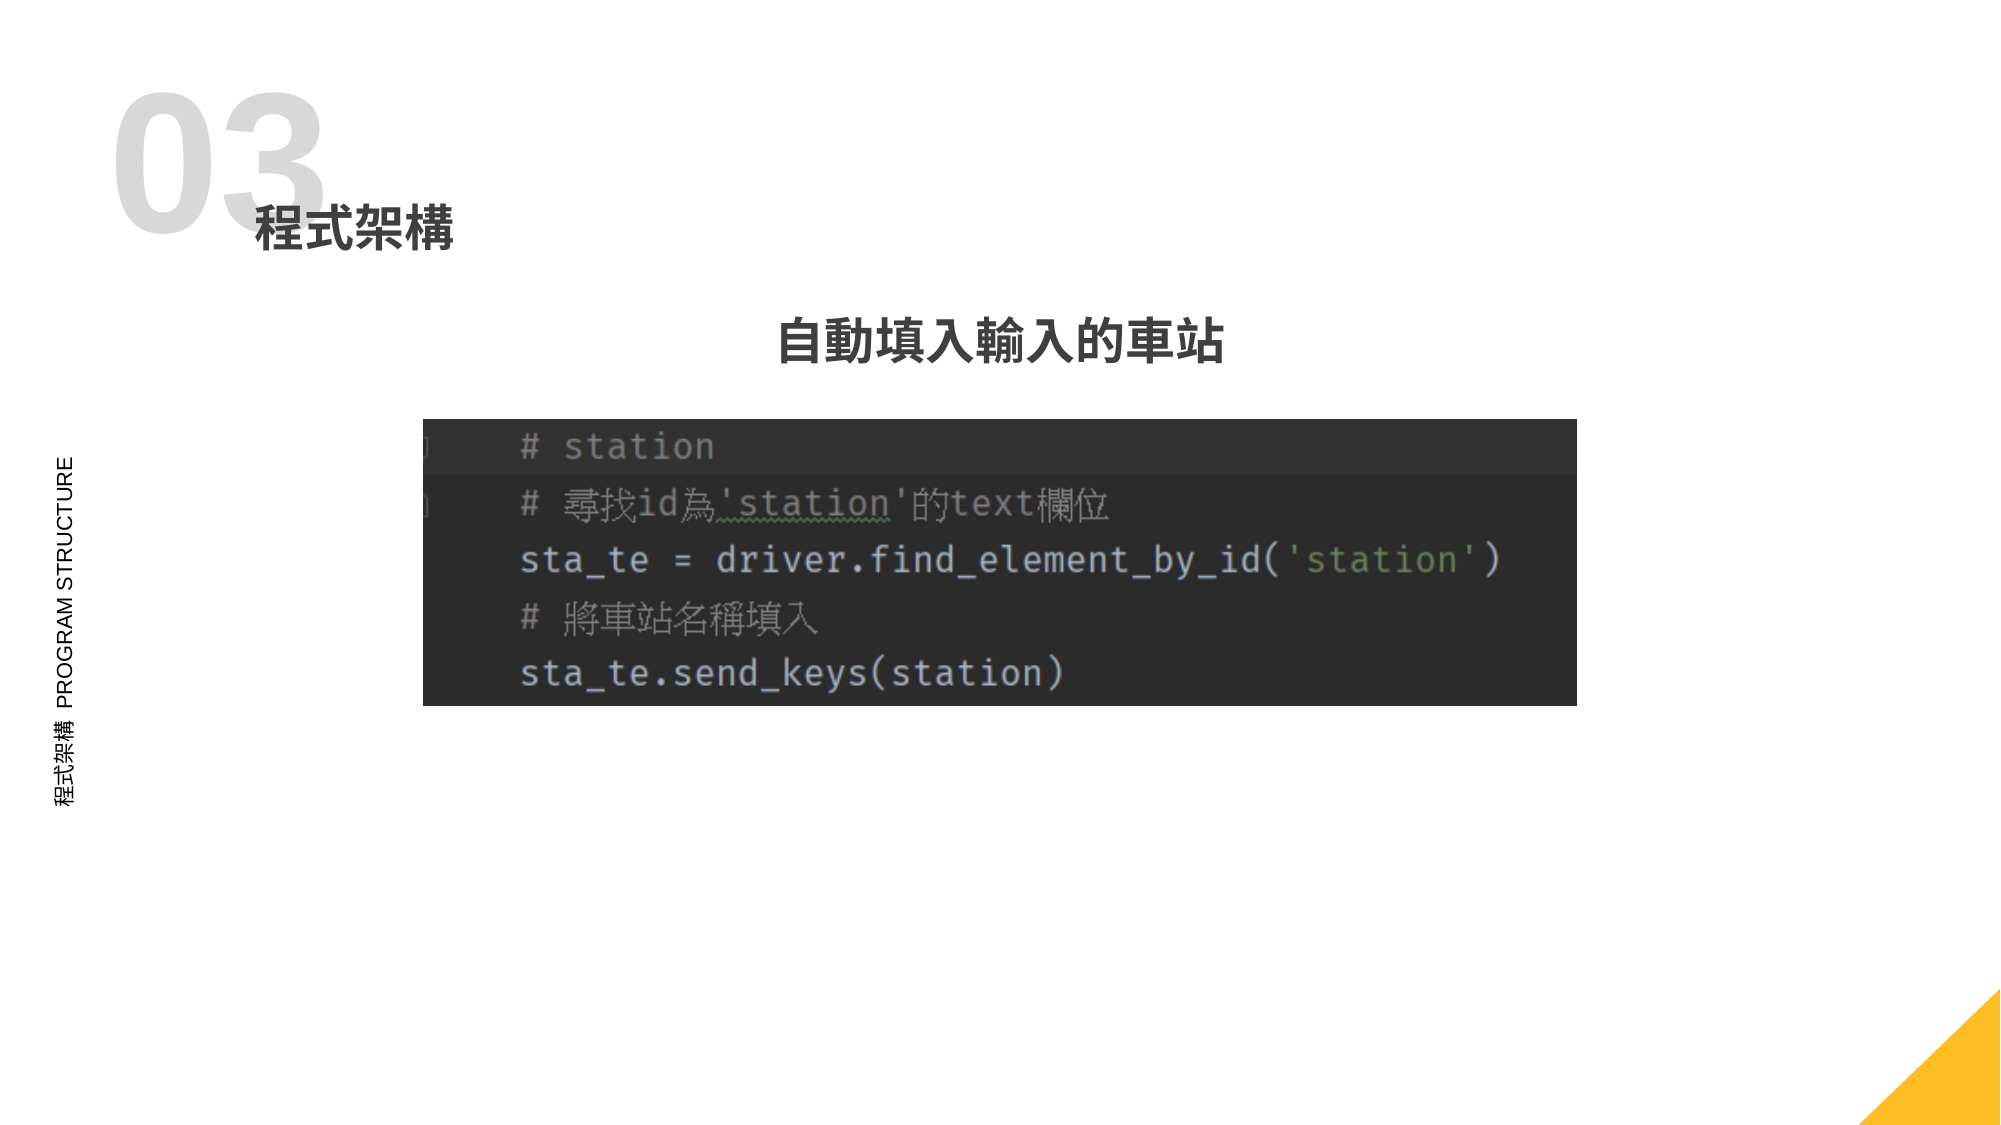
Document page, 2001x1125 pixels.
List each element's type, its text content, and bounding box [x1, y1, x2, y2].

picture [422, 419, 1577, 706]
text_box 自動填入輸入的車站 [729, 302, 1271, 378]
